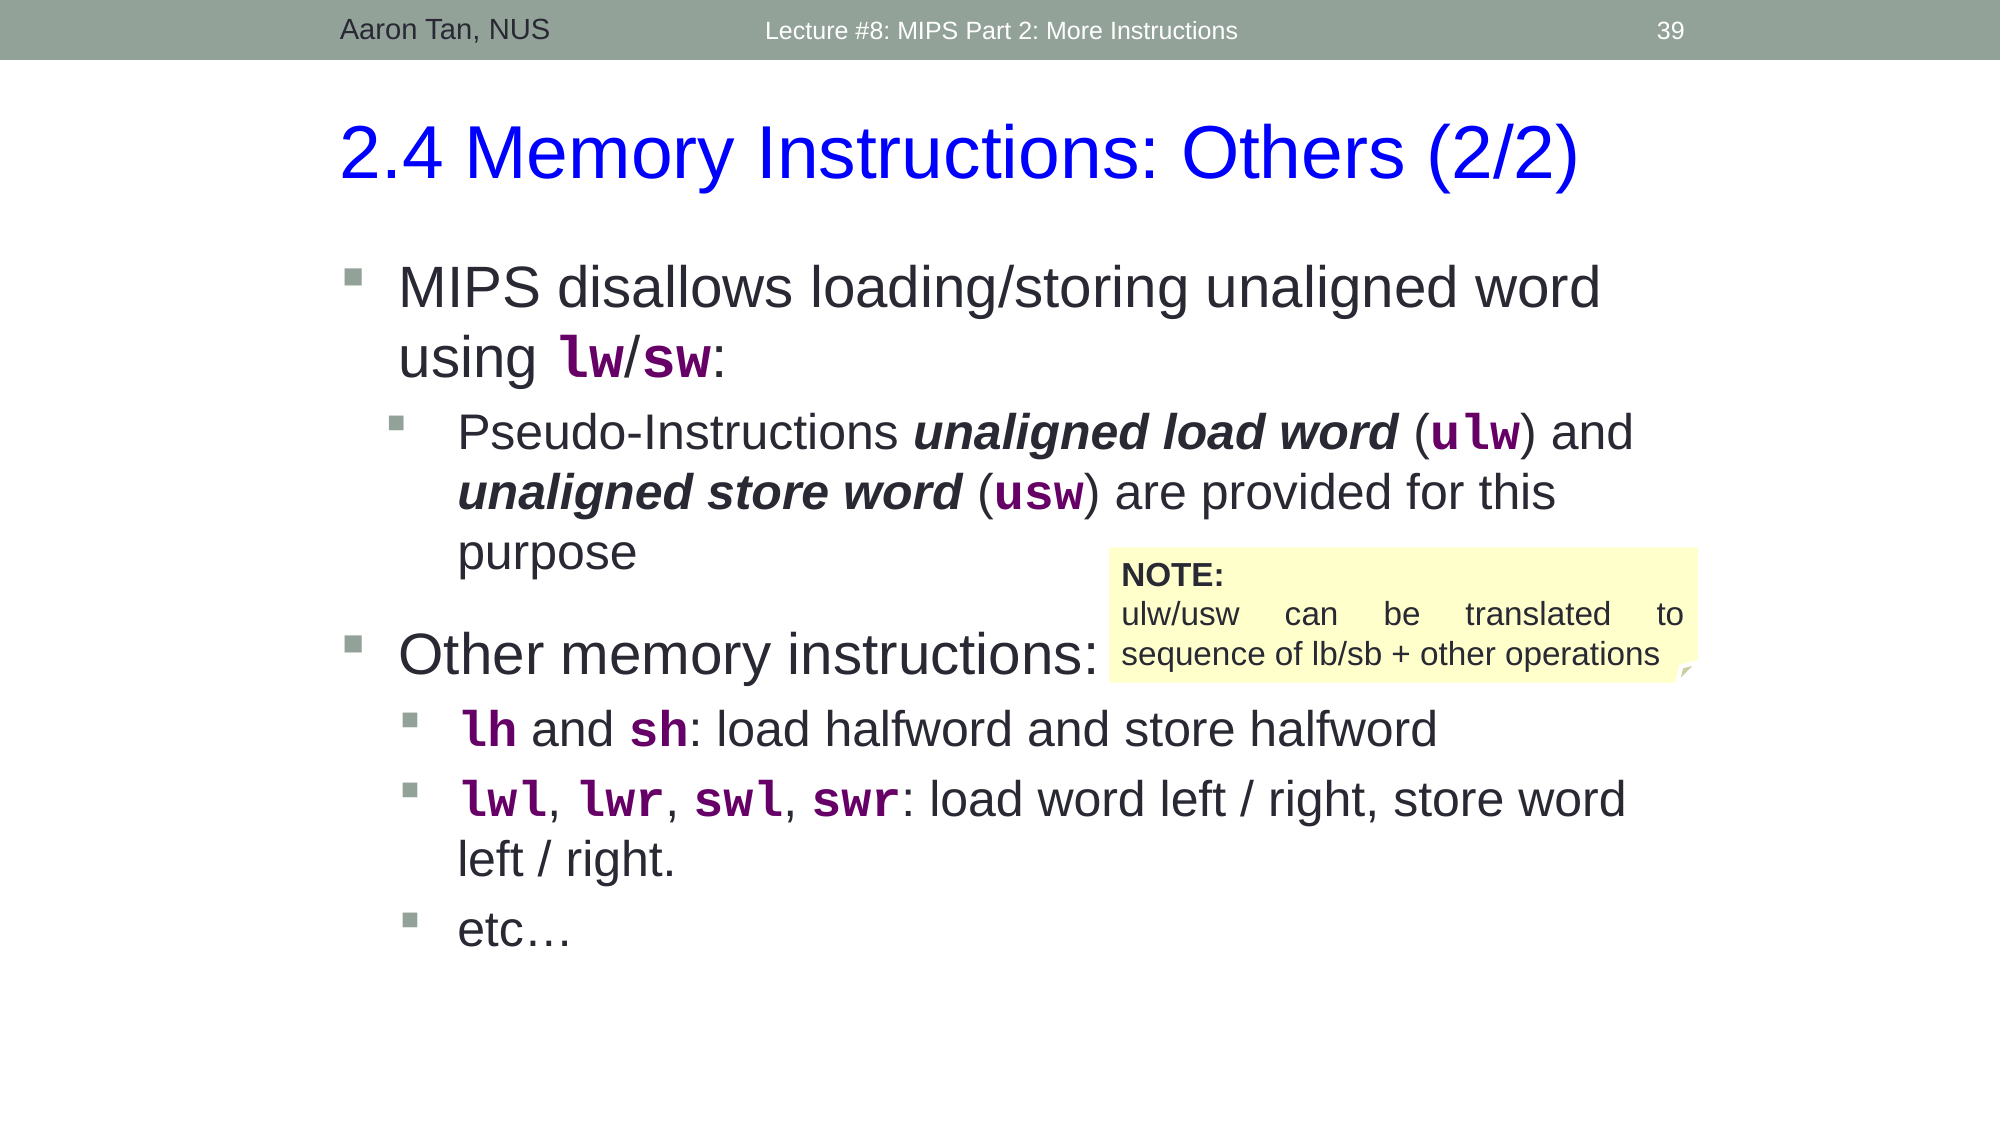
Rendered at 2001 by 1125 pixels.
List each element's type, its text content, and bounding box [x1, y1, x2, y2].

footer Lecture #8: MIPS Part 2: More Instructions [800, 3, 1558, 57]
slide_number Aaron Tan, NUS [324, 3, 800, 57]
slide_number 39 [1558, 3, 1700, 57]
text_box NOTE: ulw/usw can be translated to sequence of lb/sb + other operations [1104, 543, 1703, 688]
text_box 2.4 Memory Instructions: Others (2/2) [324, 96, 1675, 202]
text_box MIPS disallows loading/storing unaligned word using lw/sw: Pseudo-Instructions unaligned load word (ulw) and unaligned store word (usw) are provided for this purpose Other memory instructions: lh and sh: load halfword and store halfword lwl, lwr, swl, swr: load word left / right, store word left / right. etc… [324, 241, 1675, 1000]
